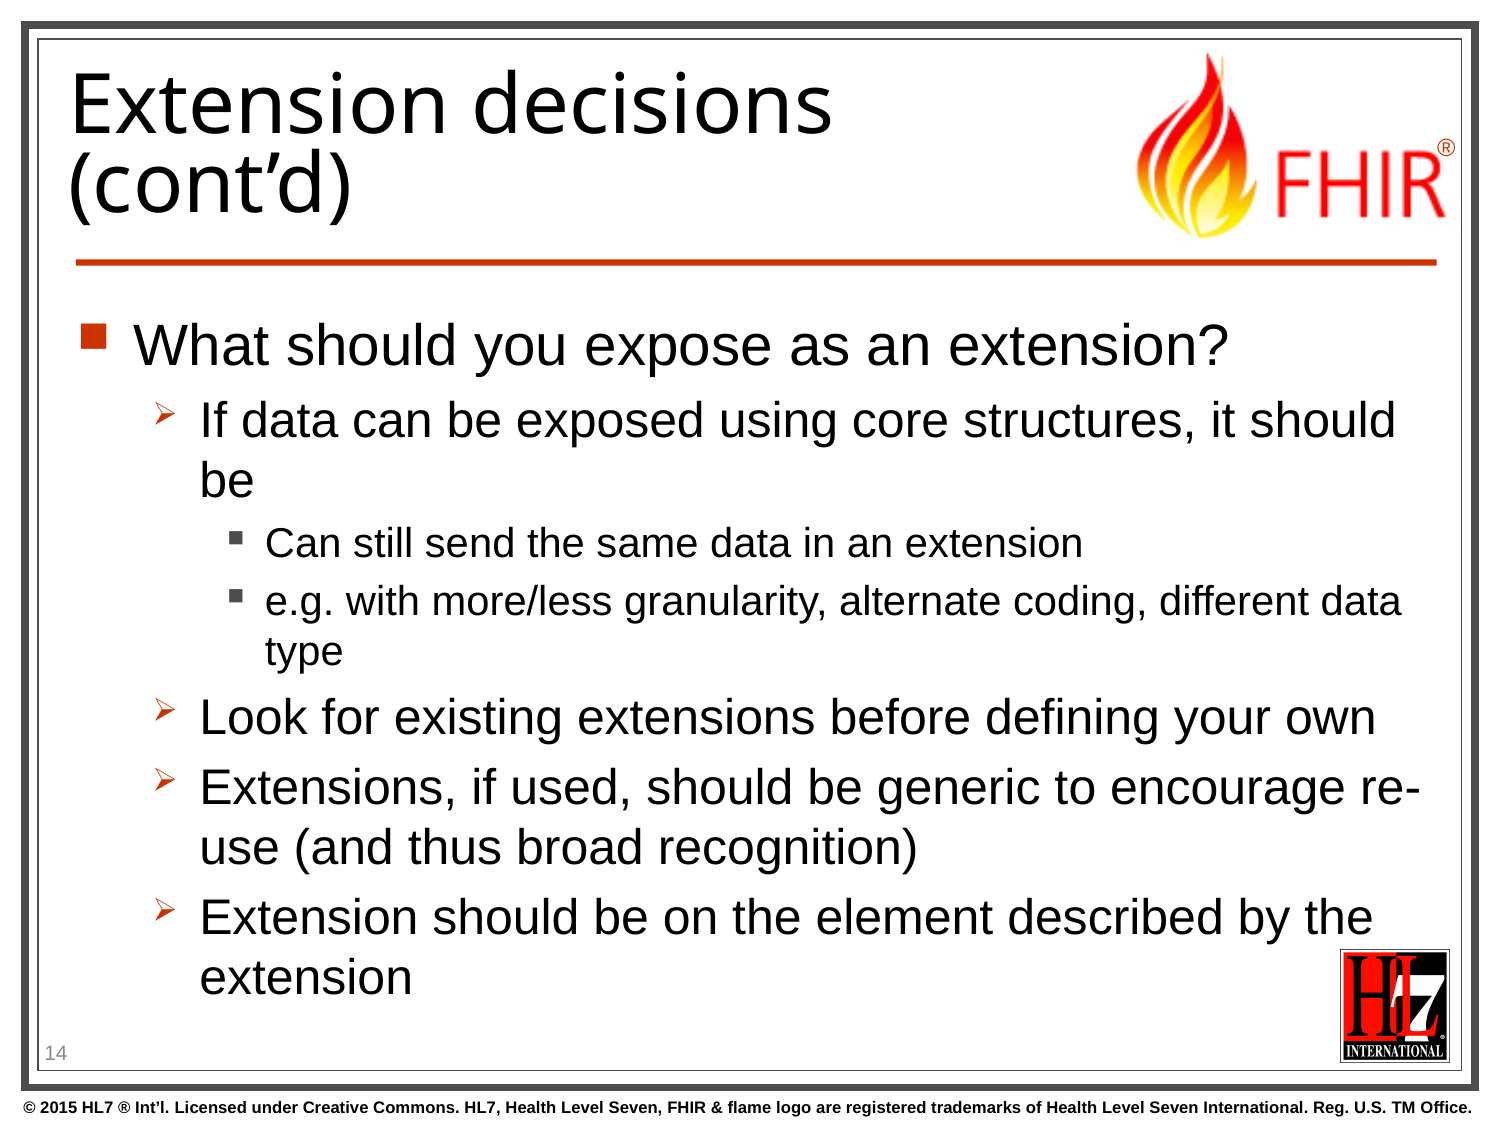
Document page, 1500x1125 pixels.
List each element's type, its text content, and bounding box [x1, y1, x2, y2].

list What should you expose as an extension? If data can be exposed using core structures, it should be Can still send the same data in an extension e.g. with more/less granularity, alternate coding, different data type Look for existing extensions before defining your own Extensions, if used, should be generic to encourage re-use (and thus broad recognition) Extension should be on the element described by the extension [62, 299, 1438, 1059]
picture [1340, 949, 1450, 1063]
picture [1124, 42, 1458, 249]
title Extension decisions (cont’d) [53, 54, 1128, 244]
slide_number 14 [29, 1034, 148, 1071]
